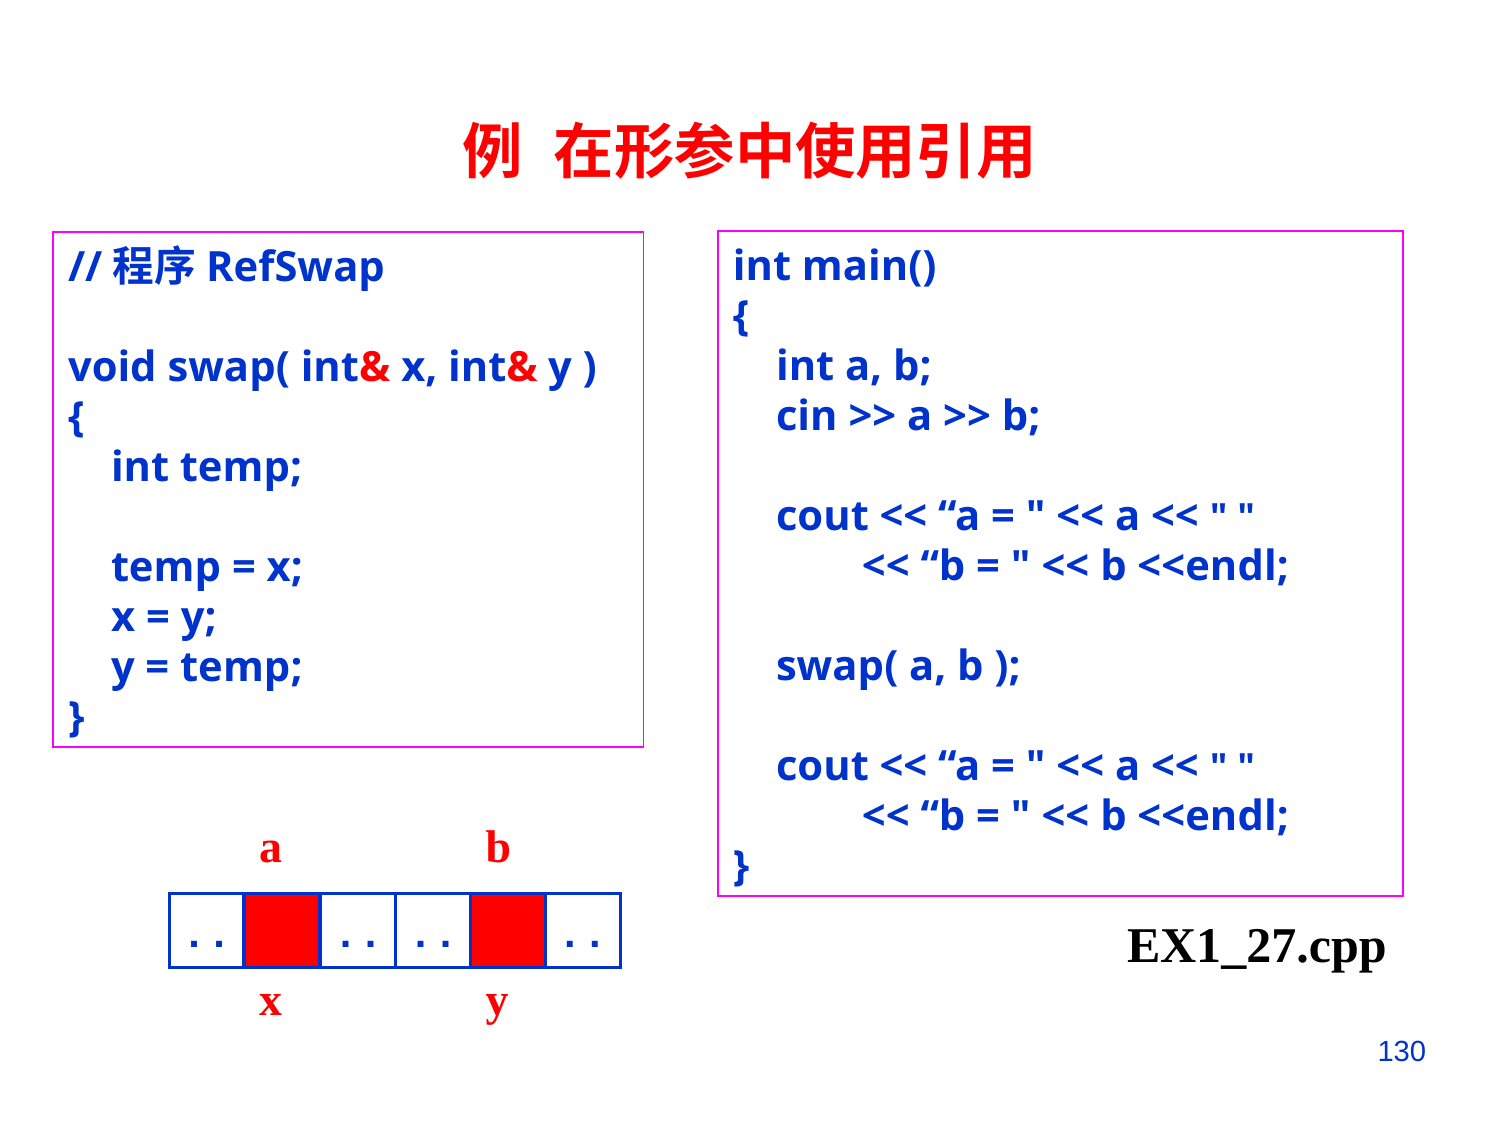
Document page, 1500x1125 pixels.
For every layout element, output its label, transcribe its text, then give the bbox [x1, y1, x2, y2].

text_box y [470, 959, 535, 1035]
text_box EX1_27.cpp [1112, 904, 1402, 980]
text_box [245, 893, 320, 968]
text_box .. [395, 893, 471, 968]
text_box .. [320, 893, 395, 968]
text_box .. [545, 893, 621, 968]
text_box [471, 893, 545, 968]
text_box a [244, 806, 309, 882]
text_box 130 [1362, 1024, 1444, 1075]
text_box int main() { int a, b; cin >> a >> b; cout << “a = " << a << " " << “b = " << b <<endl; swap( a, b ); cout << “a = " << a << " " << “b = " << b <<endl; } [717, 231, 1404, 897]
text_box //程序RefSwap void swap( int& x, int& y ) { int temp; temp = x; x = y; y = temp; } [53, 231, 644, 747]
text_box .. [169, 893, 245, 968]
text_box b [470, 806, 535, 882]
text_box x [244, 959, 309, 1035]
title 例 在形参中使用引用 [49, 105, 1451, 194]
